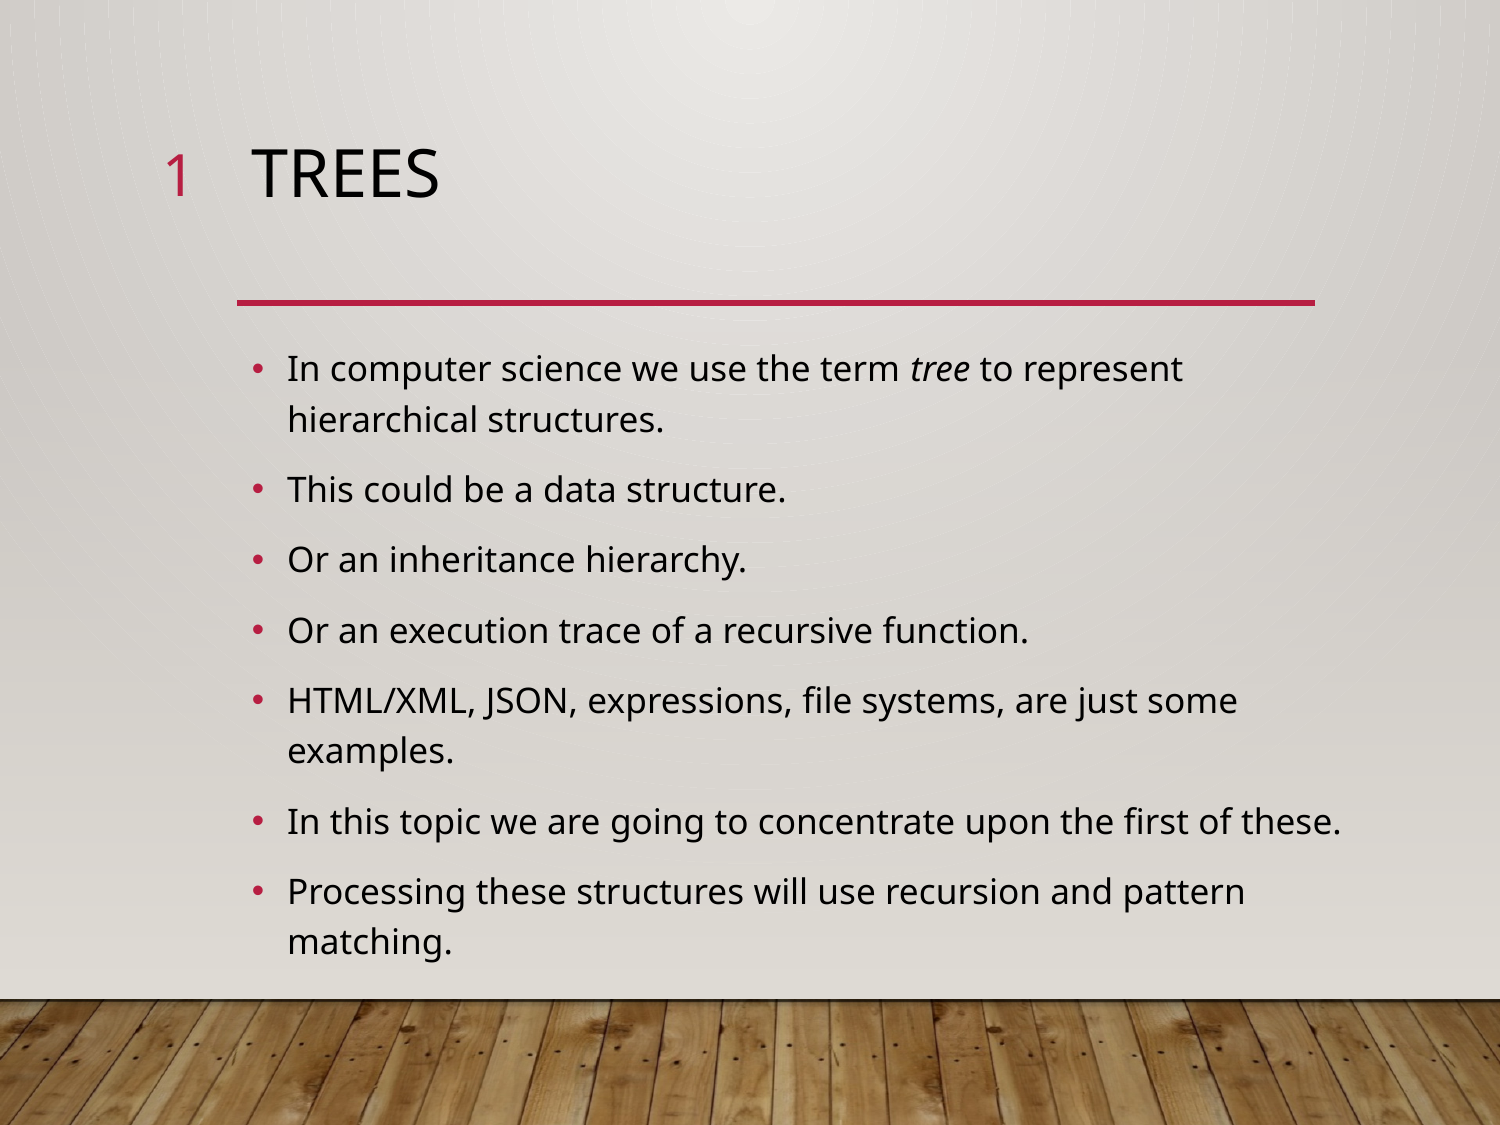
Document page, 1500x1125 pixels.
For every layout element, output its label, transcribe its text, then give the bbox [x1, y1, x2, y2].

title Trees [236, 131, 1315, 305]
slide_number 1 [80, 131, 211, 214]
picture [0, 999, 1500, 1125]
list In computer science we use the term tree to represent hierarchical structures. This could be a data structure. Or an inheritance hierarchy. Or an execution trace of a recursive function. HTML/XML, JSON, expressions, file systems, are just some examples. In this topic we are going to concentrate upon the first of these. Processing these structures will use recursion and pattern matching. [236, 330, 1375, 981]
